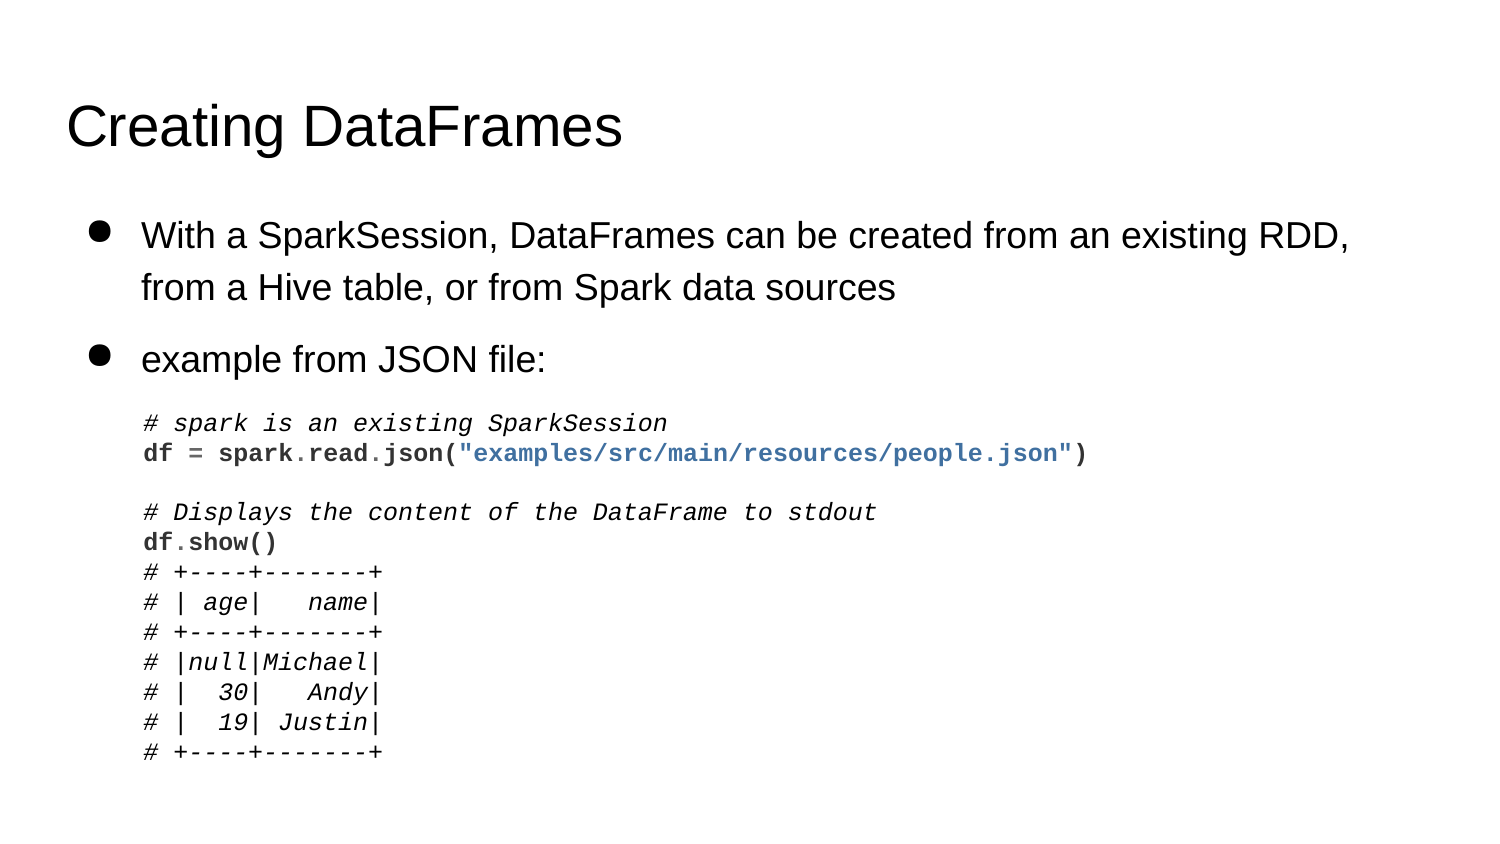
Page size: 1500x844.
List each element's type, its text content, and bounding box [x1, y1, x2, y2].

title Creating DataFrames [51, 72, 1449, 167]
list With a SparkSession, DataFrames can be created from an existing RDD, from a Hive table, or from Spark data sources example from JSON file: [51, 189, 1449, 750]
text_box # spark is an existing SparkSession df = spark.read.json("examples/src/main/resources/people.json") # Displays the content of the DataFrame to stdout df.show() # +----+-------+ # | age| name| # +----+-------+ # |null|Michael| # | 30| Andy| # | 19| Justin| # +----+-------+ [113, 391, 1322, 779]
